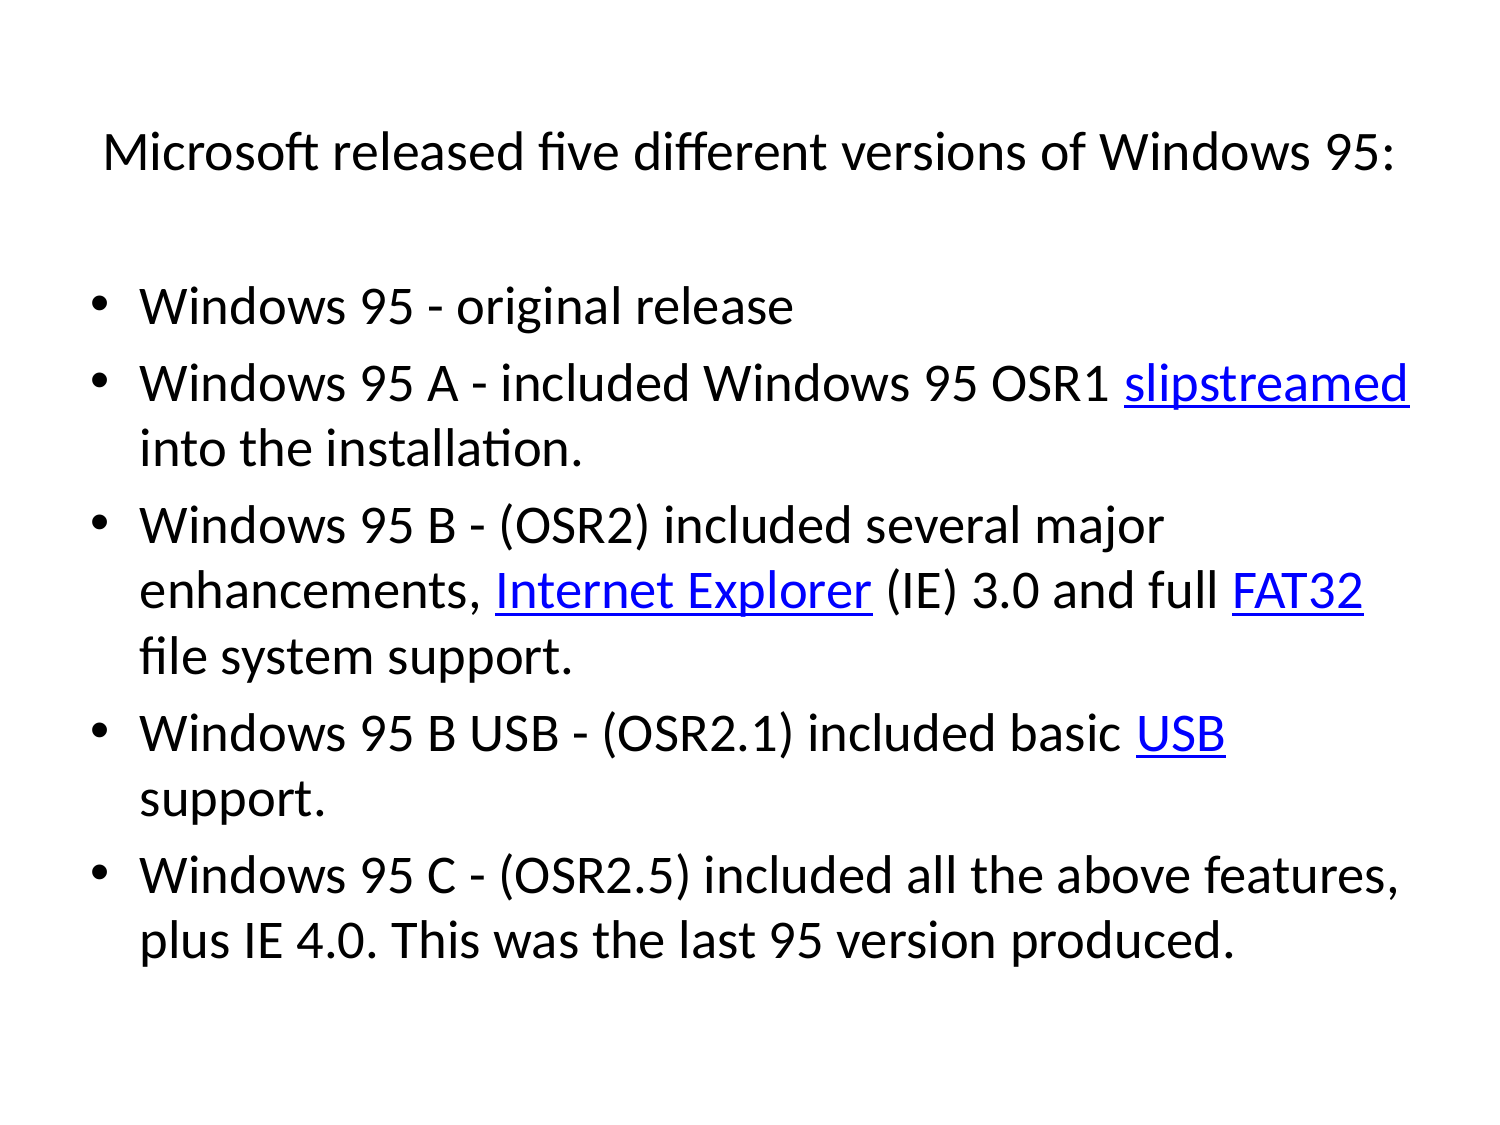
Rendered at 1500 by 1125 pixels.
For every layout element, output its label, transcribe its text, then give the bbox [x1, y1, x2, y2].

title Microsoft released five different versions of Windows 95: [75, 87, 1425, 262]
list Windows 95 - original release Windows 95 A - included Windows 95 OSR1 slipstreamed into the installation. Windows 95 B - (OSR2) included several major enhancements, Internet Explorer (IE) 3.0 and full FAT32 file system support. Windows 95 B USB - (OSR2.1) included basic USB support. Windows 95 C - (OSR2.5) included all the above features, plus IE 4.0. This was the last 95 version produced. [75, 262, 1425, 1005]
